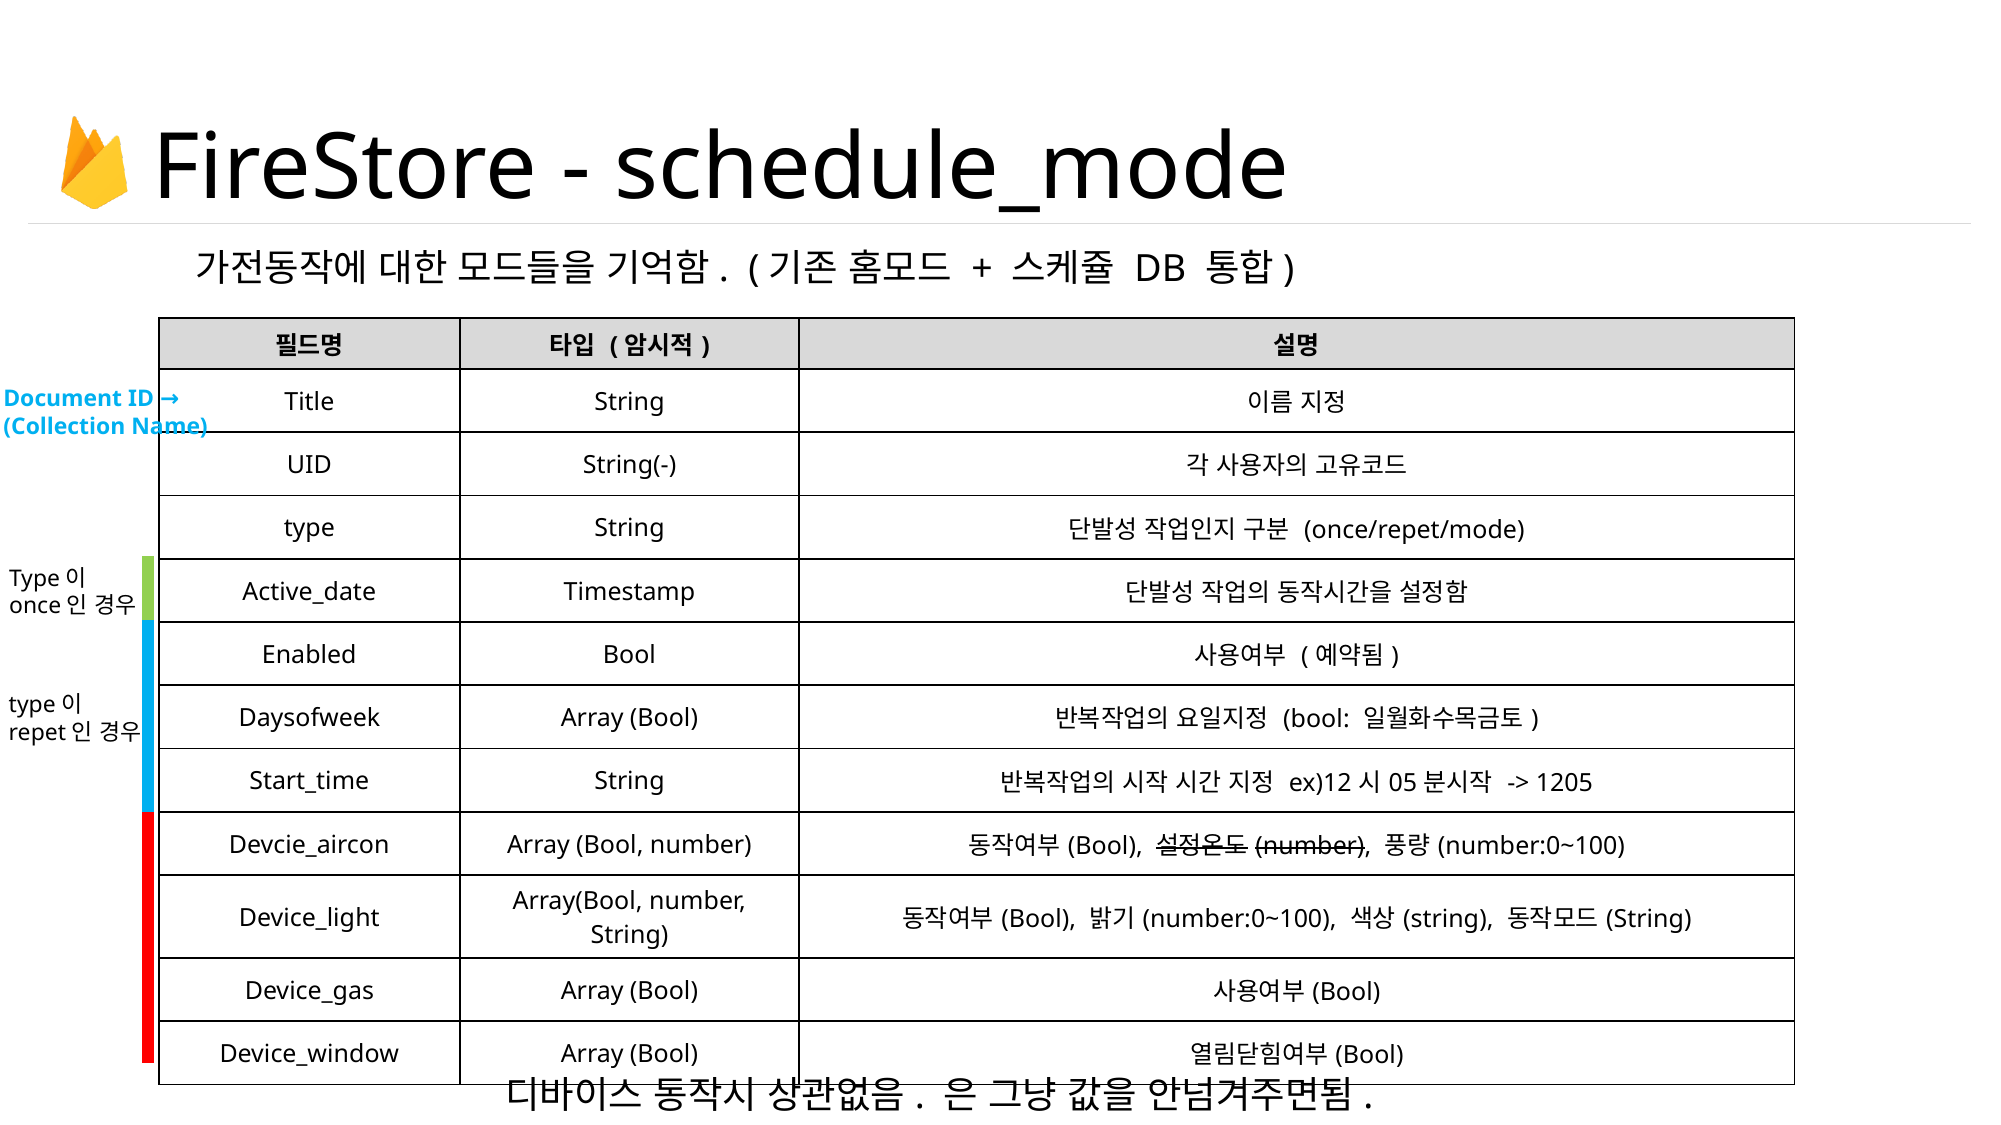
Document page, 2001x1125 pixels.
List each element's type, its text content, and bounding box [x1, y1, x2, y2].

table_cell Bool [461, 623, 798, 684]
table_cell Daysofweek [160, 686, 459, 748]
table_header 필드명 [160, 319, 459, 368]
text_box Type이 once인 경우 [149, 556, 153, 626]
table_cell String [461, 370, 798, 431]
table_cell 열림닫힘여부(Bool) [800, 1022, 1794, 1084]
text_box Type이 once인 경우 [0, 556, 148, 626]
table_cell 사용여부(Bool) [800, 959, 1794, 1020]
table_cell String(-) [461, 433, 798, 495]
table_cell Array(Bool, number, String) [461, 876, 798, 957]
title FireStore - schedule_mode [137, 59, 1863, 278]
table_cell 반복작업의 요일지정 (bool: 일월화수목금토) [800, 686, 1794, 748]
table_cell UID [160, 433, 459, 495]
table_cell Array (Bool) [461, 686, 798, 748]
table_cell 반복작업의 시작 시간 지정 ex)12시05분시작 -> 1205 [800, 749, 1794, 811]
table_cell Array (Bool) [461, 959, 798, 1020]
text_box 디바이스 동작시 상관없음. 은 그냥 값을 안넘겨주면됨. [490, 1063, 1389, 1123]
table_cell 단발성 작업인지 구분 (once/repet/mode) [800, 496, 1794, 558]
text_box type이 repet인 경우 [149, 682, 157, 752]
table_header 타입 (암시적) [461, 319, 798, 368]
table_cell 사용여부 (예약됨) [800, 623, 1794, 684]
table_cell Devcie_aircon [160, 813, 459, 874]
table_cell Device_window [160, 1022, 459, 1084]
table_cell type [160, 496, 459, 558]
table_cell 동작여부(Bool), 밝기(number:0~100), 색상(string), 동작모드(String) [800, 876, 1794, 957]
table_cell String [461, 496, 798, 558]
table_cell String [461, 749, 798, 811]
table_cell Array (Bool) [461, 1022, 798, 1084]
table_cell Active_date [160, 560, 459, 621]
table_cell Start_time [160, 749, 459, 811]
text_box type이 repet인 경우 [0, 682, 148, 752]
table_cell Array (Bool, number) [461, 813, 798, 874]
table_cell Device_gas [160, 959, 459, 1020]
table_cell 동작여부(Bool), 설정온도(number), 풍량(number:0~100) [800, 813, 1794, 874]
table_cell Enabled [160, 623, 459, 684]
text_box 가전동작에 대한 모드들을 기억함. (기존 홈모드 + 스케쥴 DB 통합) [180, 236, 1310, 297]
table_cell Title [160, 370, 459, 431]
text_box Document ID → (Collection Name) [0, 376, 223, 447]
table_header 설명 [800, 319, 1794, 368]
picture [58, 112, 132, 209]
table_cell Timestamp [461, 560, 798, 621]
table_cell Device_light [160, 876, 459, 957]
table_cell 이름 지정 [800, 370, 1794, 431]
table_cell 단발성 작업의 동작시간을 설정함 [800, 560, 1794, 621]
table_cell 각 사용자의 고유코드 [800, 433, 1794, 495]
